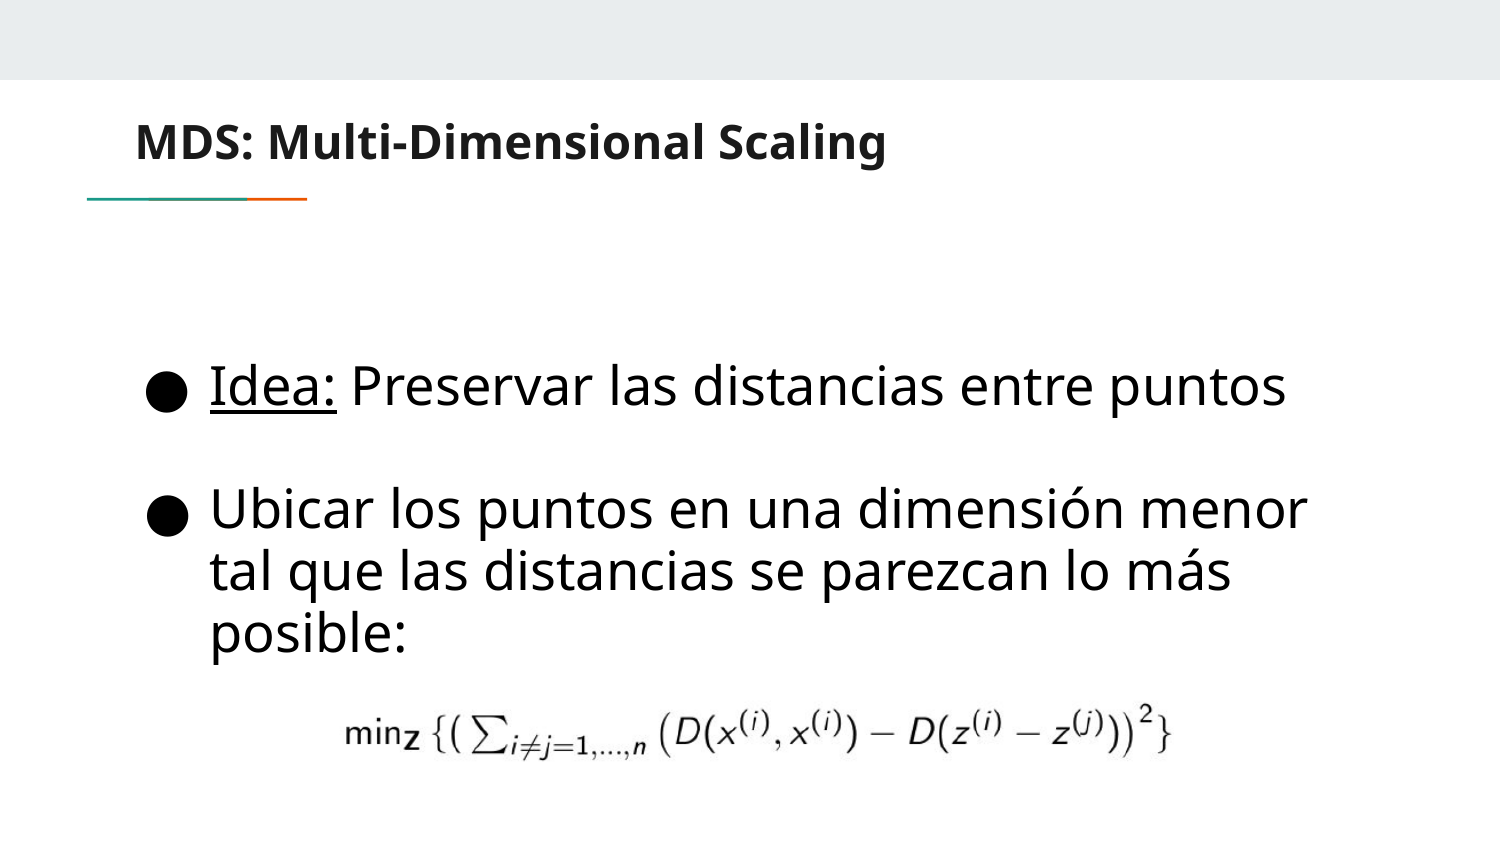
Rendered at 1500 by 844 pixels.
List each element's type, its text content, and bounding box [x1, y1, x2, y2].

title MDS: Multi-Dimensional Scaling [119, 97, 1381, 185]
picture [325, 674, 1174, 794]
list Idea: Preservar las distancias entre puntos Ubicar los puntos en una dimensión menor tal que las distancias se parezcan lo más posible: [119, 341, 1381, 712]
